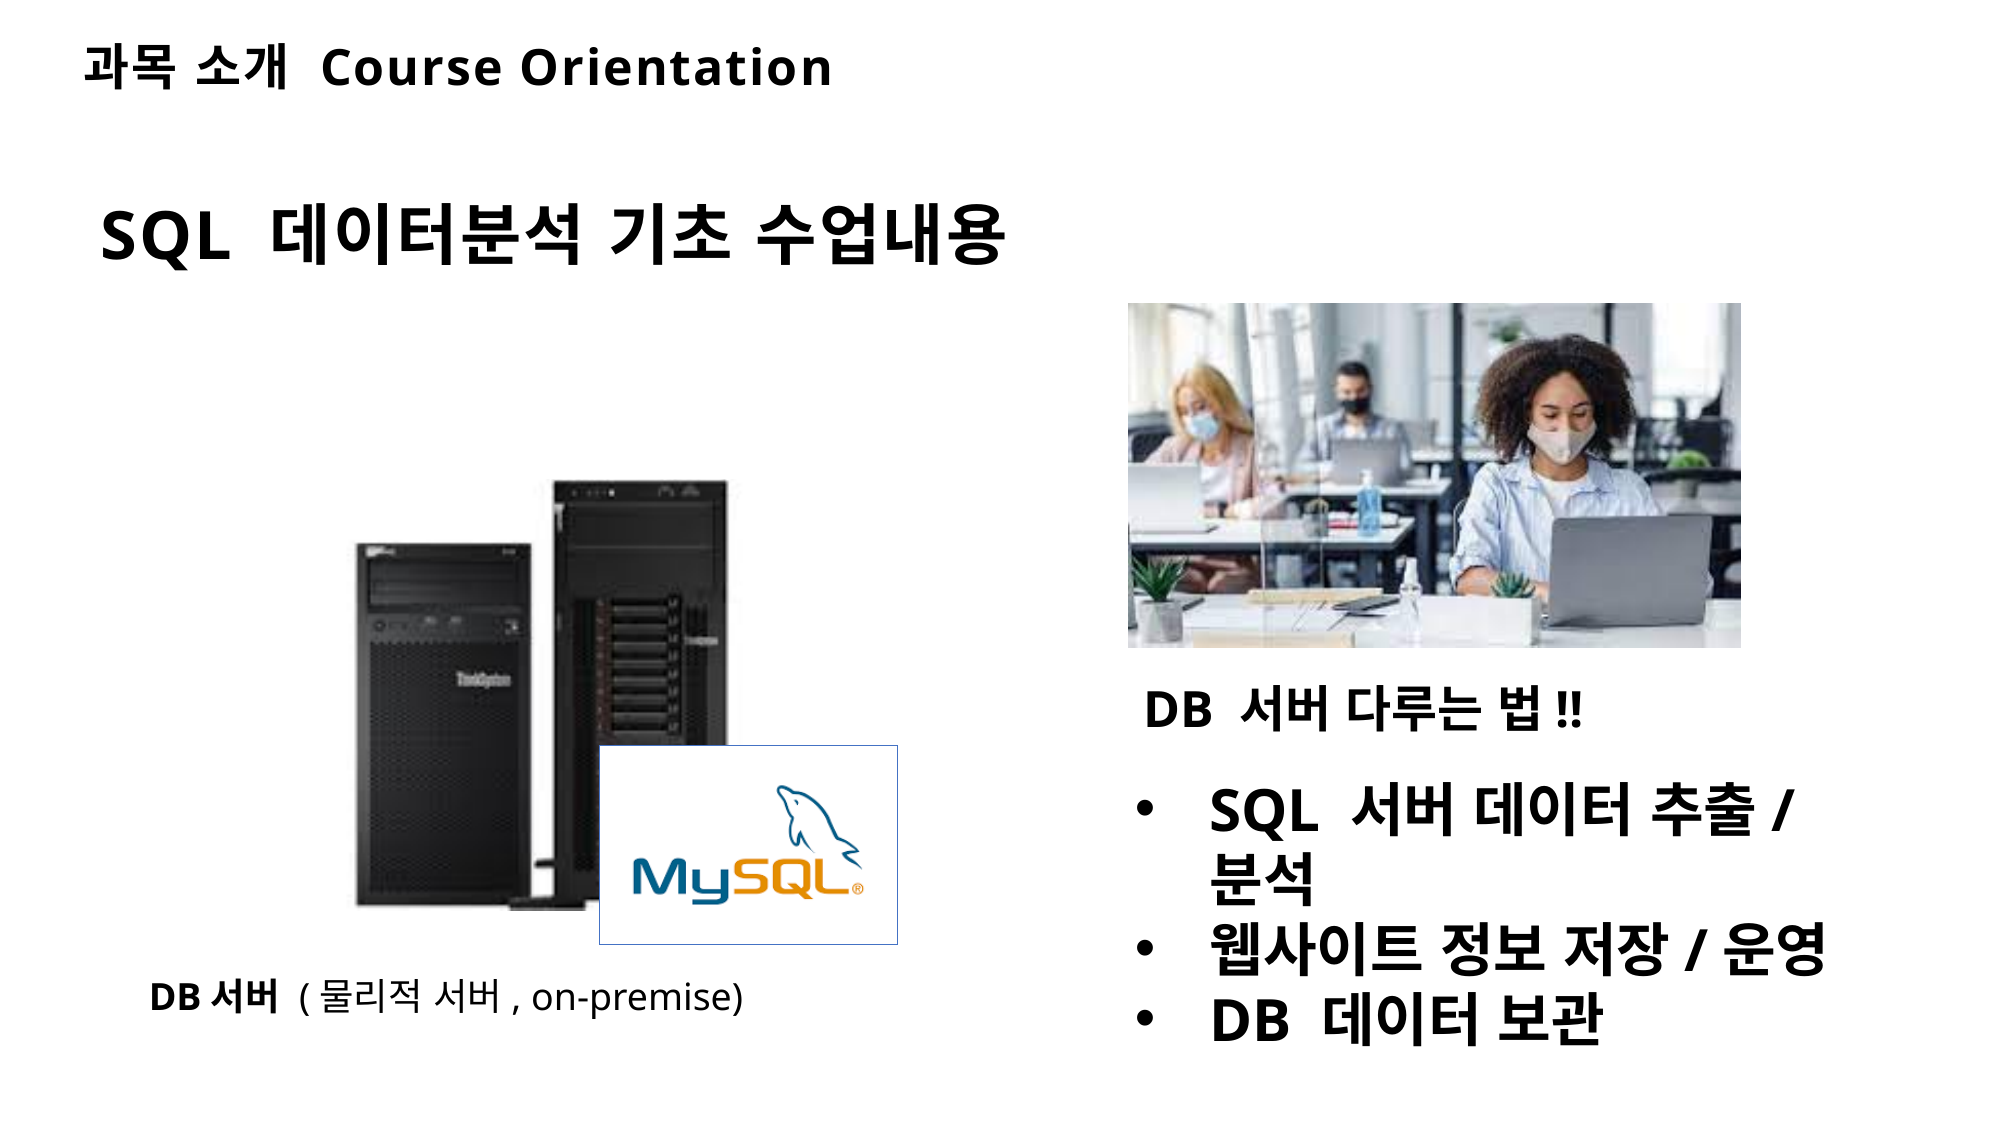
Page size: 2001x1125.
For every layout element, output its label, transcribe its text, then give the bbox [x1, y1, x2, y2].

text_box SQL 서버 데이터 추출/분석 웹사이트 정보 저장/운영 DB 데이터 보관 [1120, 765, 1906, 1125]
picture [1128, 303, 1741, 648]
picture [161, 479, 947, 911]
text_box DB서버 (물리적 서버, on-premise) [133, 965, 759, 1026]
text_box DB 서버 다루는 법!! [1128, 670, 1650, 745]
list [599, 745, 898, 945]
text_box 과목 소개 Course Orientation [37, 23, 1952, 111]
text_box SQL 데이터분석 기초 수업내용 [85, 129, 2000, 347]
